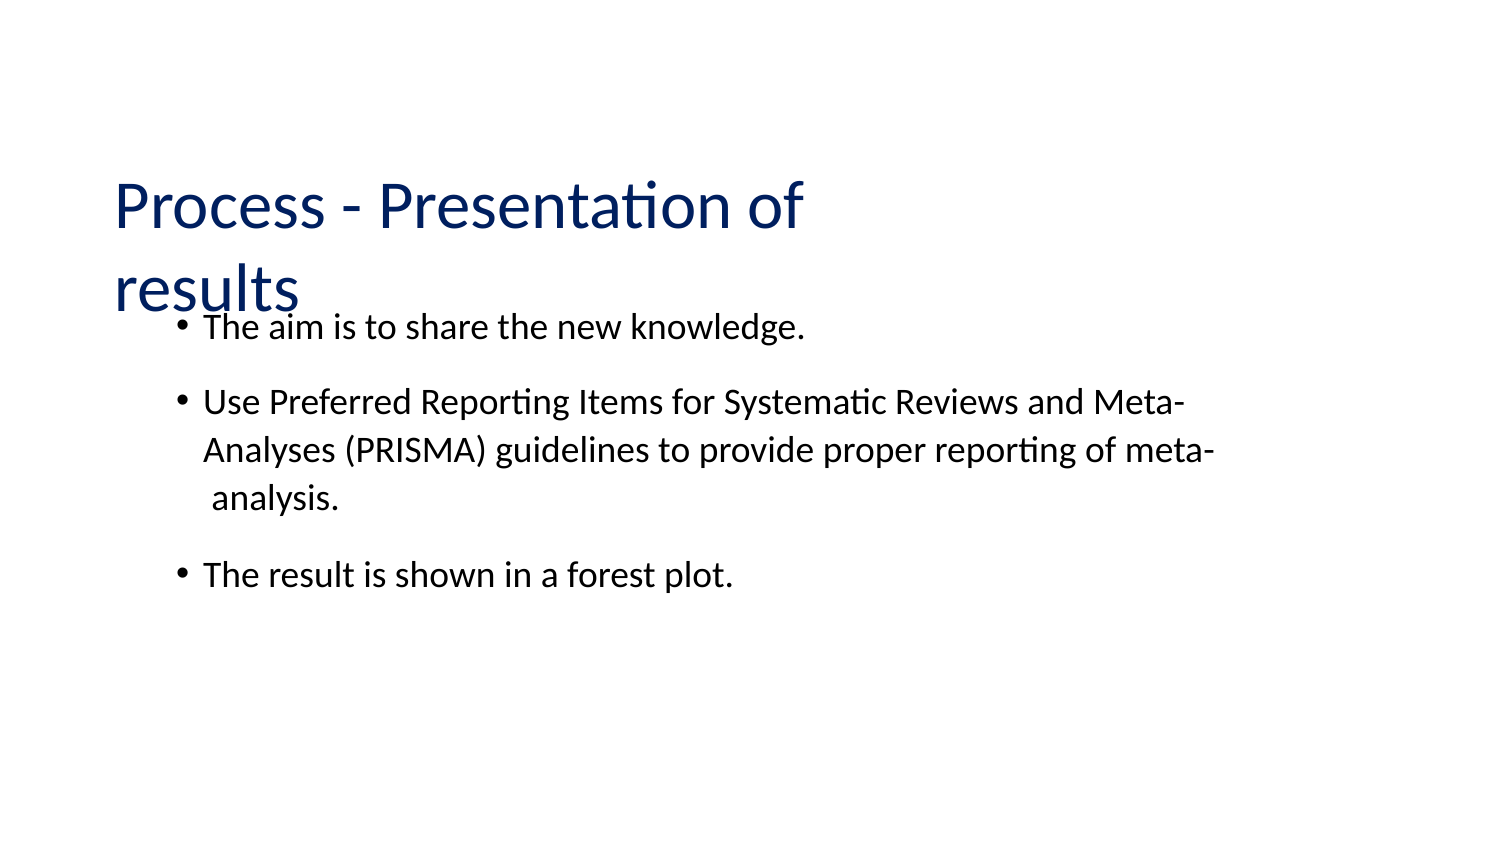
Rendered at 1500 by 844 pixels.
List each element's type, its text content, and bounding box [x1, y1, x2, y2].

text_box The aim is to share the new knowledge. Use Preferred Reporting Items for Systematic Reviews and Meta- Analyses (PRISMA) guidelines to provide proper reporting of meta- analysis. The result is shown in a forest plot. [174, 300, 1218, 595]
title Process - Presentation of results [112, 158, 982, 326]
